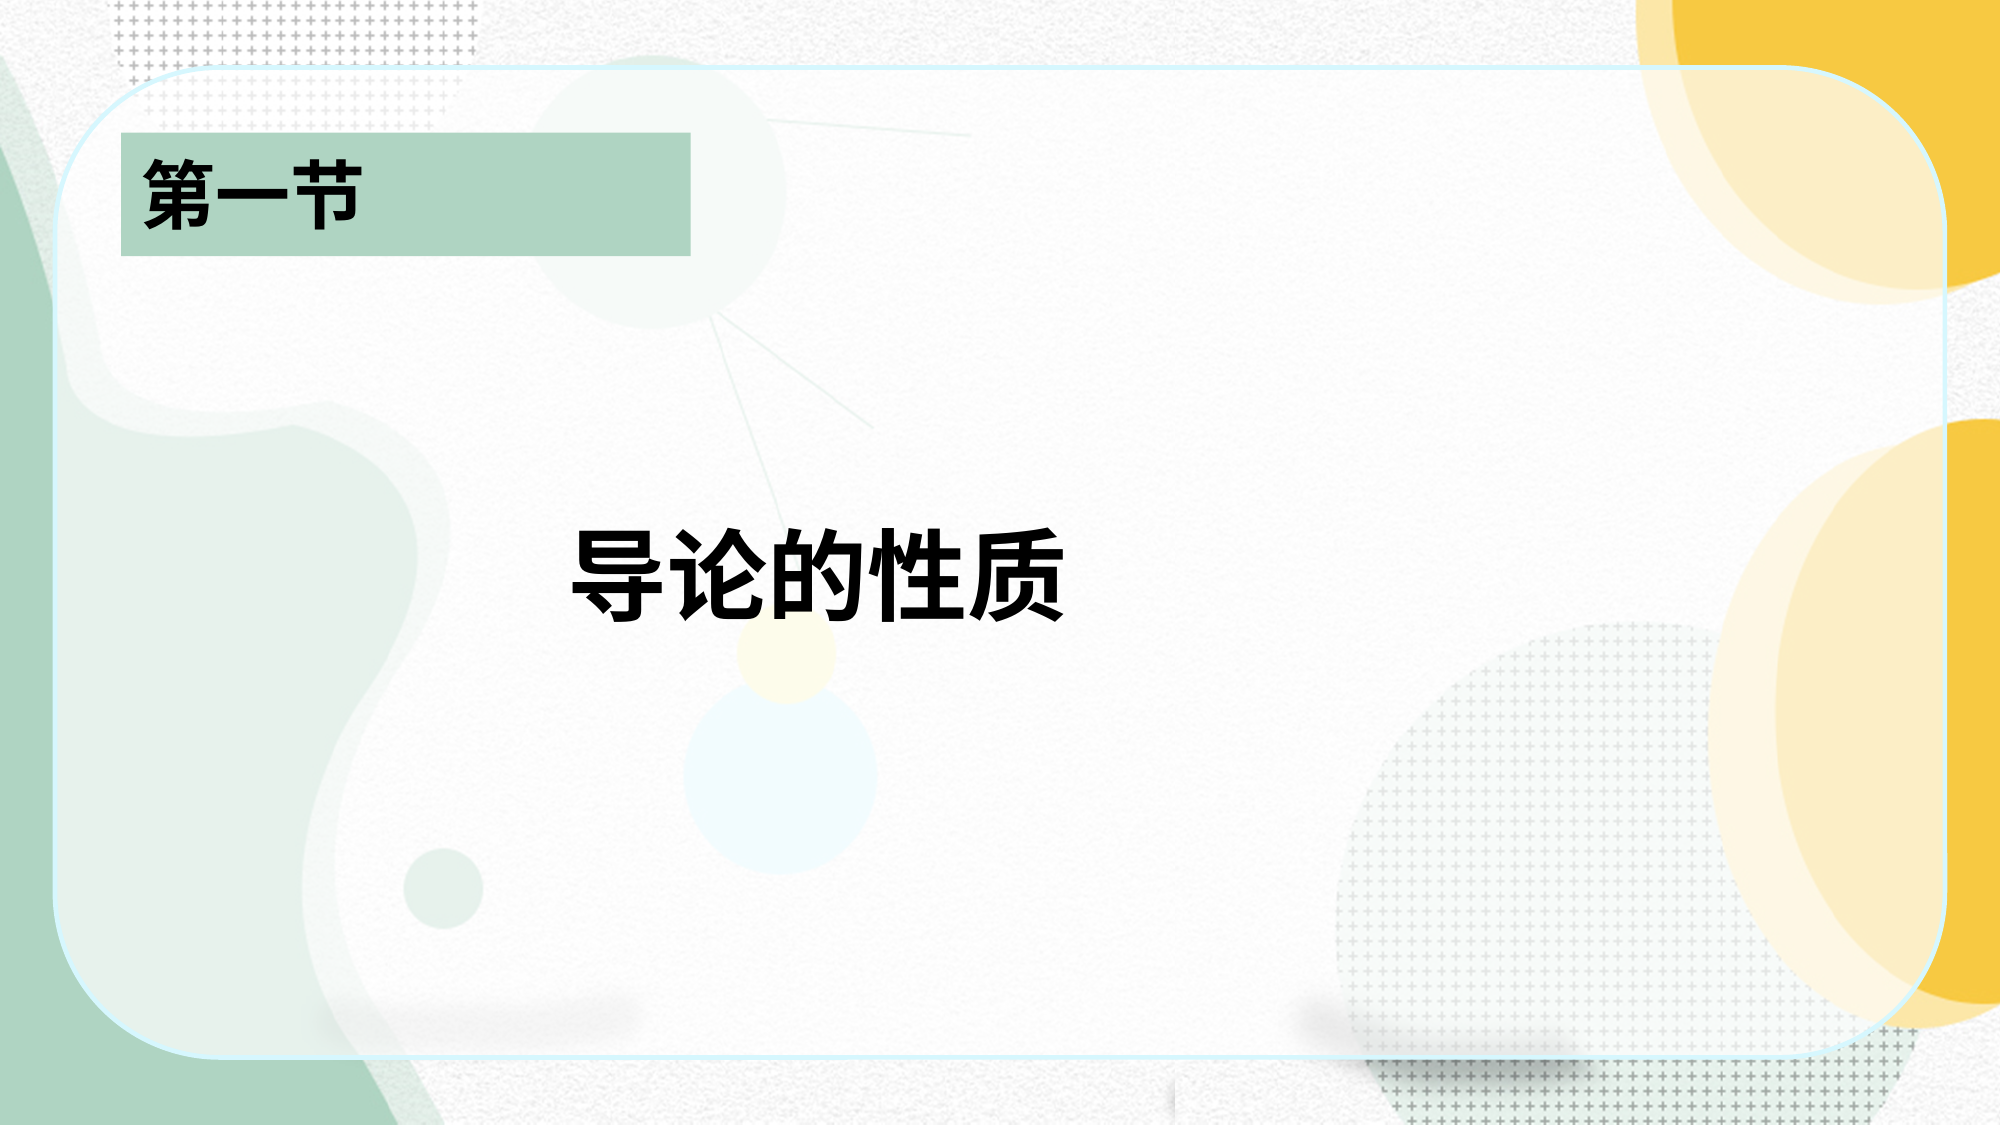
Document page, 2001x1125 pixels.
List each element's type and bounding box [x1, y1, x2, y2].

text_box [0, 0, 2000, 1125]
